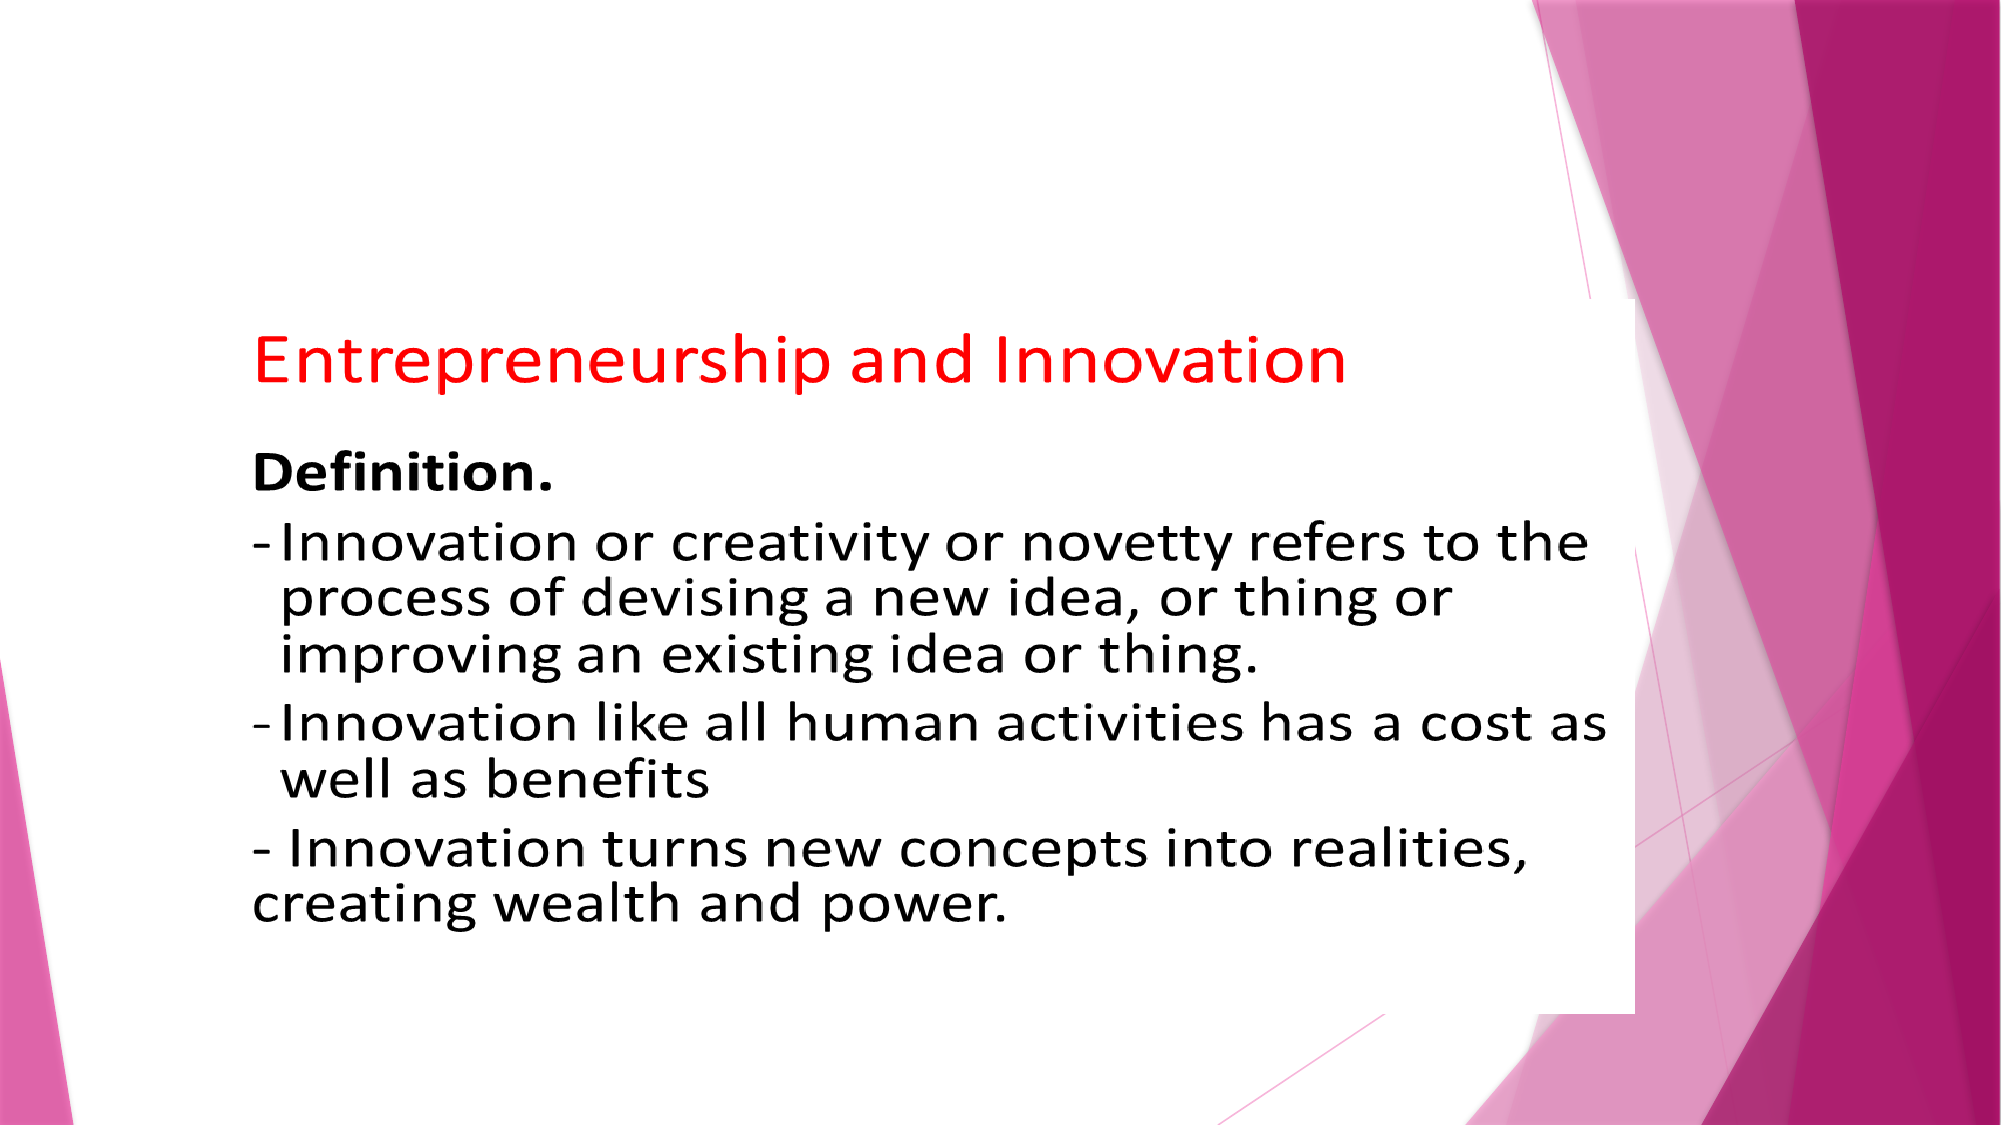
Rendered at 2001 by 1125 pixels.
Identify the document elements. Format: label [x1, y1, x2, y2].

list [136, 298, 1635, 1014]
